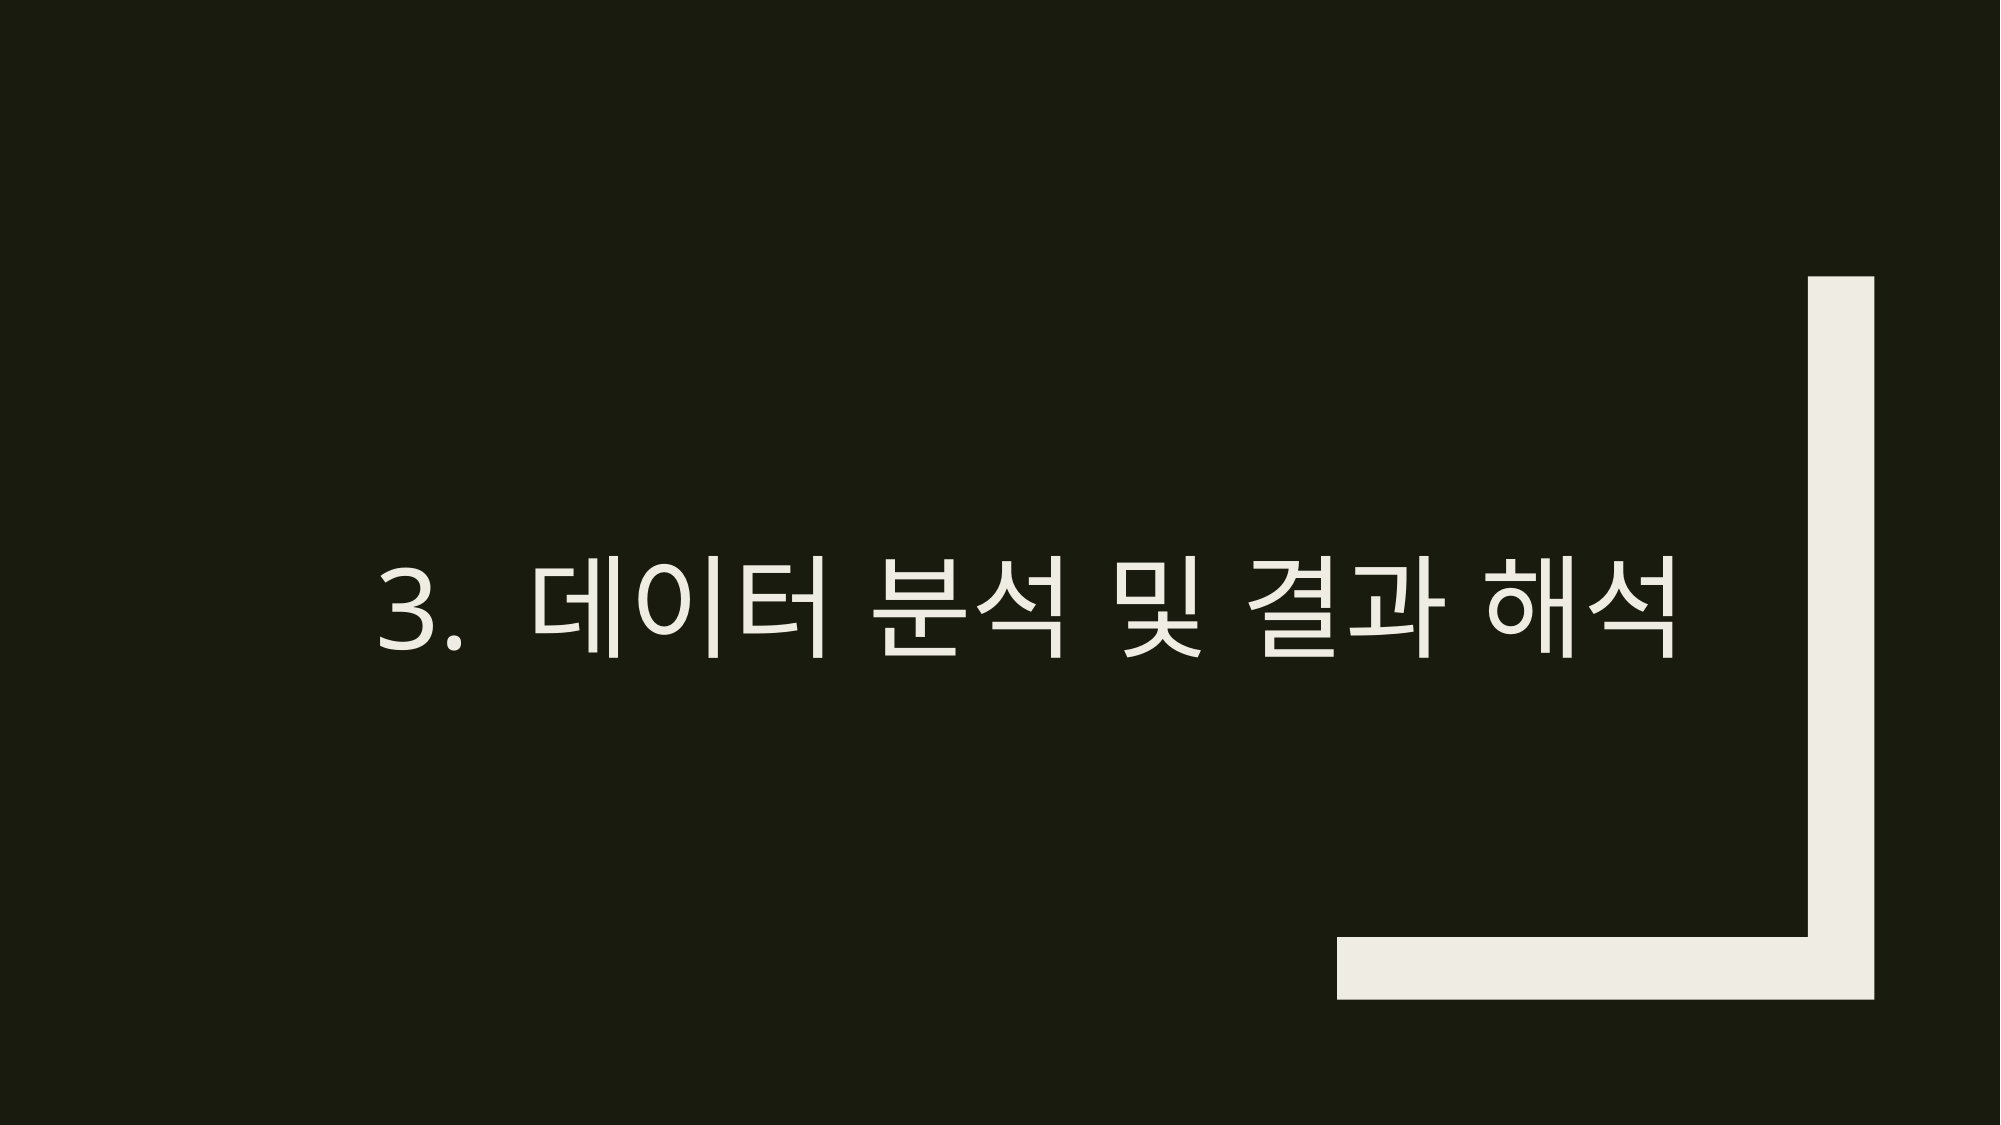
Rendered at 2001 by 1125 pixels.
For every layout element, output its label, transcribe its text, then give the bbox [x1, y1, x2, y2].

title 3. 데이터 분석 및 결과 해석 [125, 213, 1703, 682]
